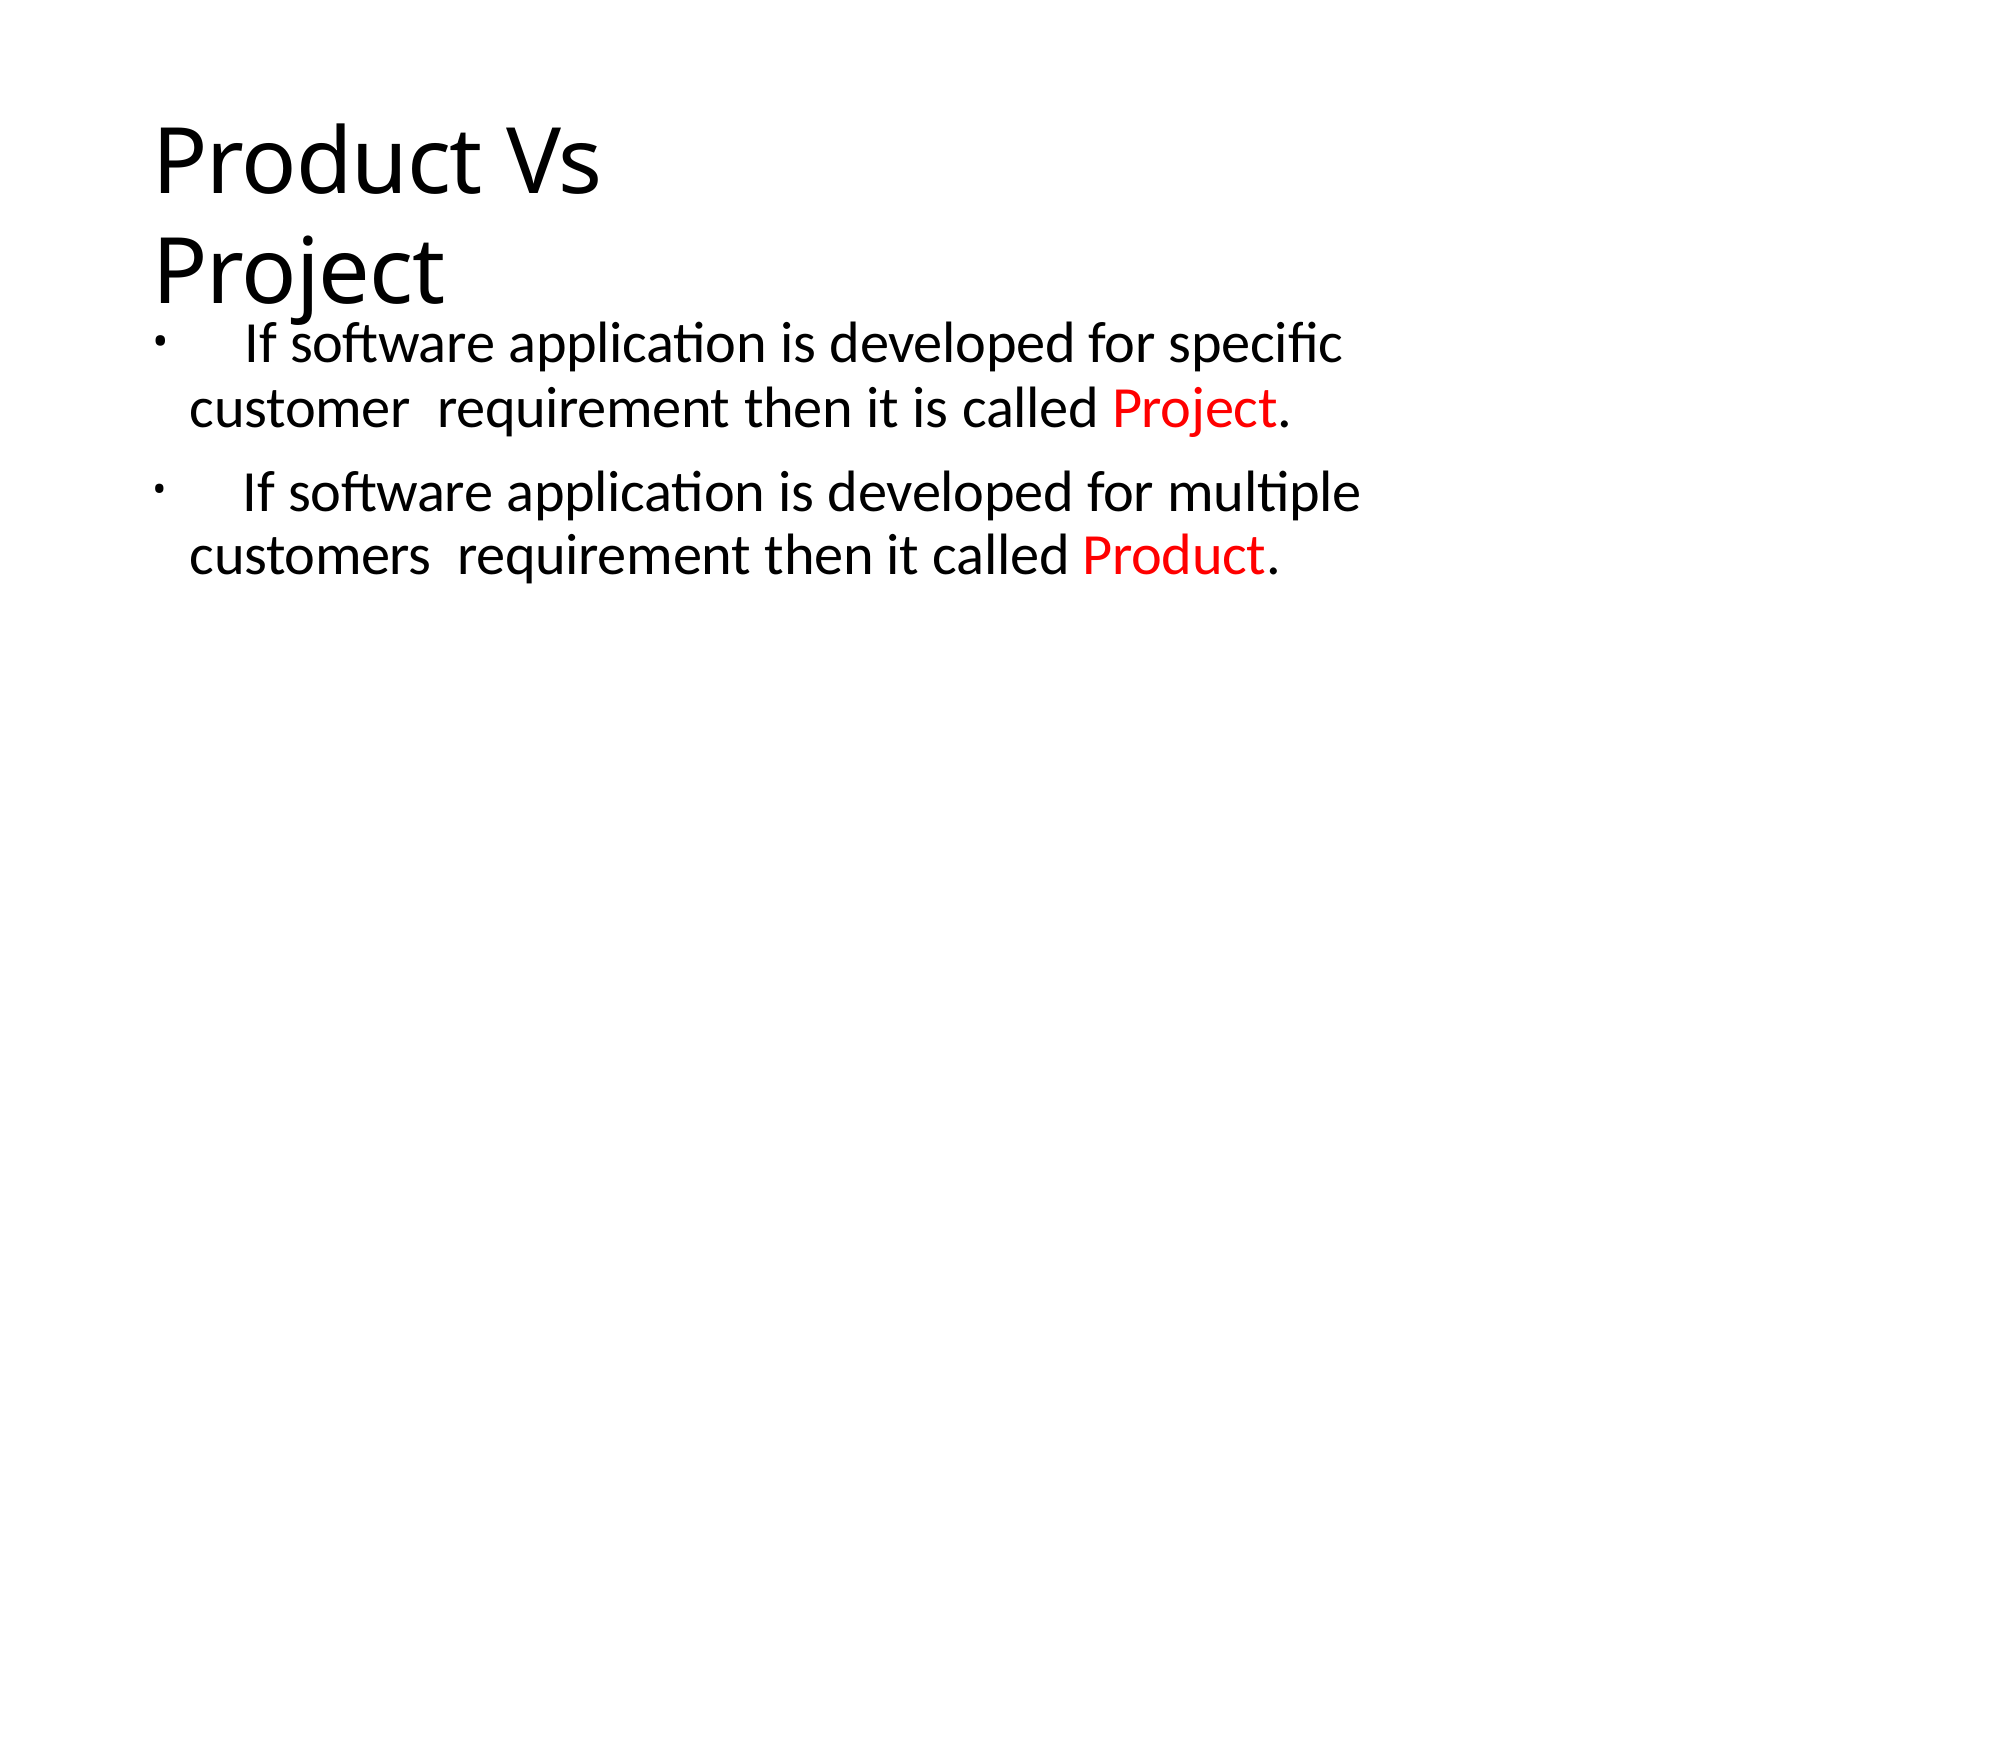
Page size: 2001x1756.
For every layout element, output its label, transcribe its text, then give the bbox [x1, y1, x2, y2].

text_box If software application is developed for specific customer requirement then it is called Project. If software application is developed for multiple customers requirement then it called Product. [150, 301, 1594, 586]
title Product Vs Project [150, 100, 813, 301]
